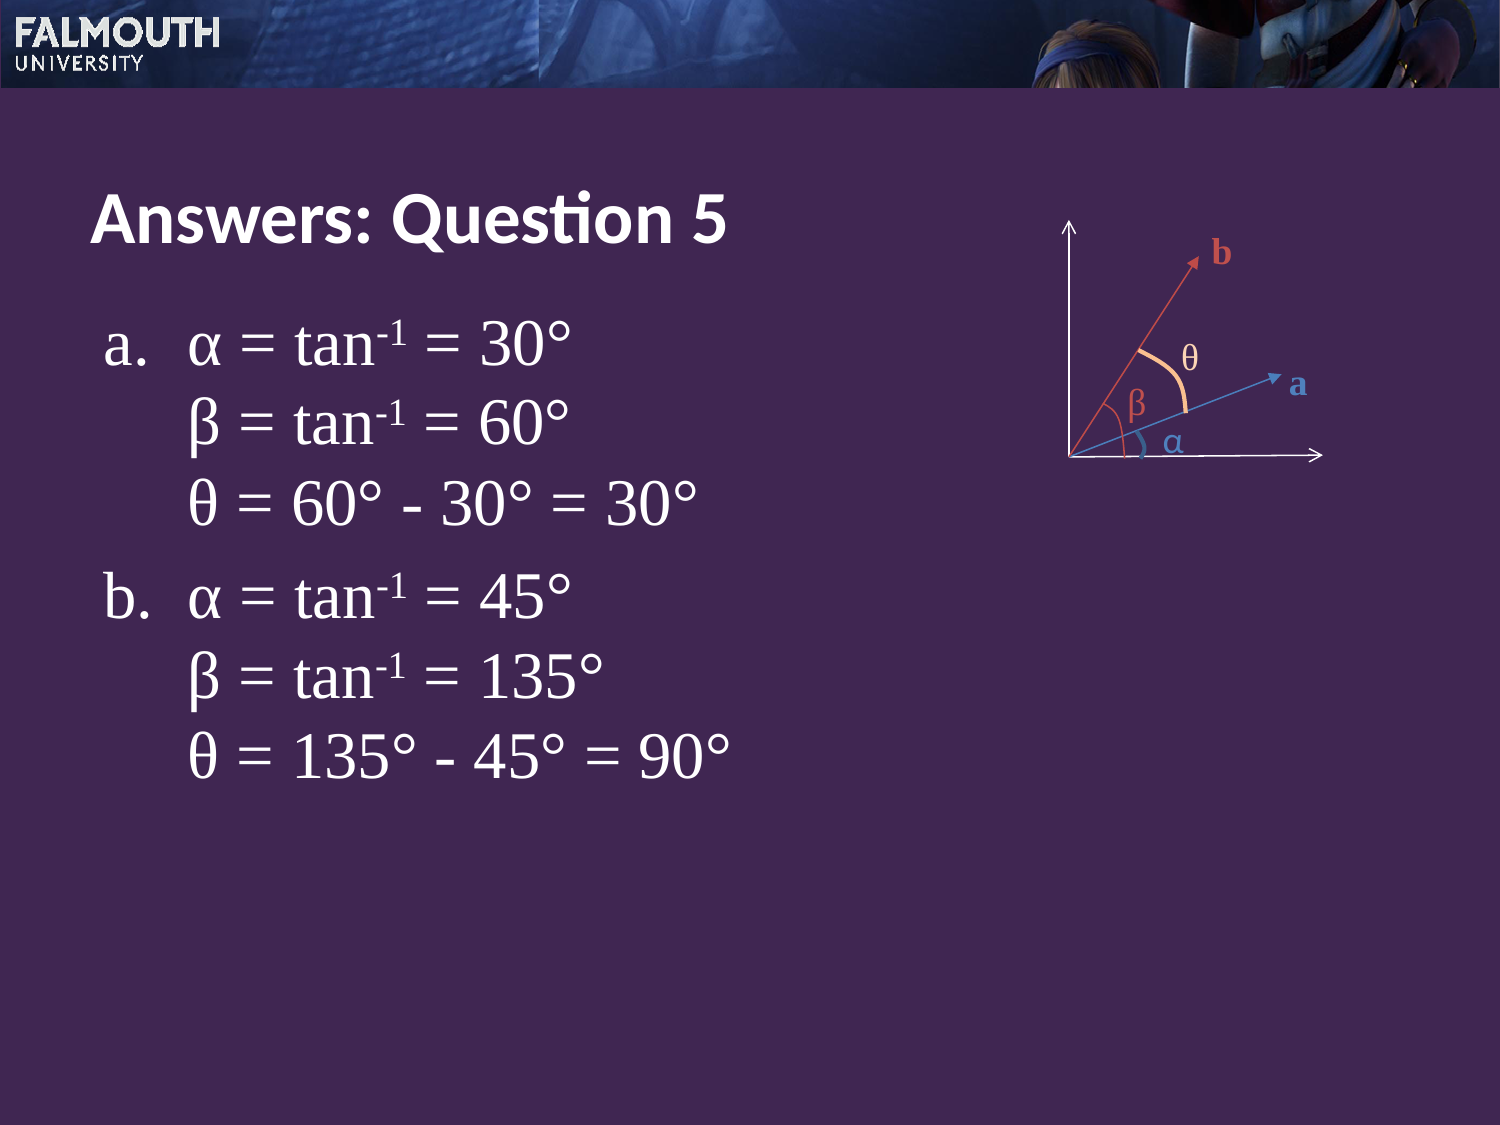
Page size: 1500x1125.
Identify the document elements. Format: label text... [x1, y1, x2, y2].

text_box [1068, 219, 1324, 470]
text_box Answers: Question 5 [0, 160, 1500, 279]
picture [0, 0, 1500, 90]
